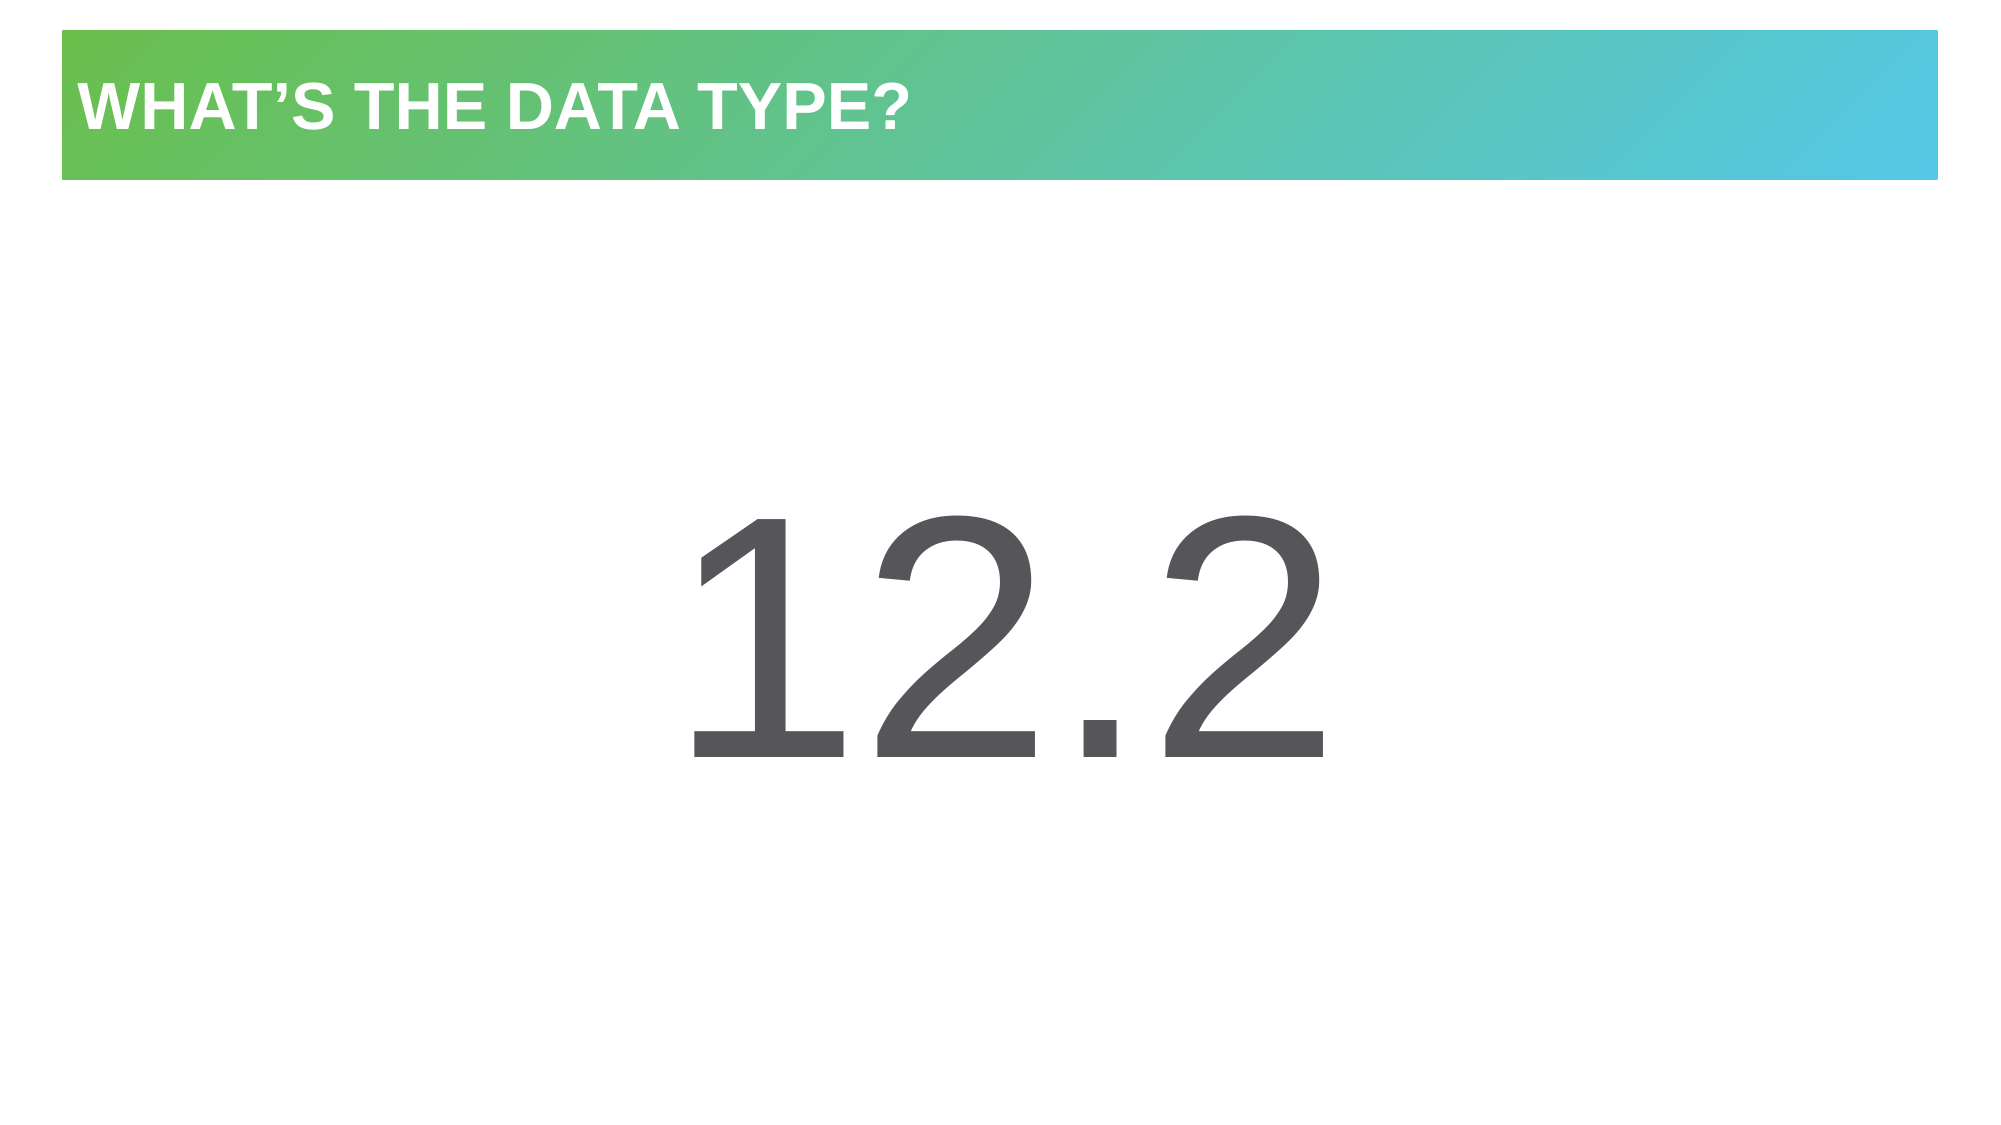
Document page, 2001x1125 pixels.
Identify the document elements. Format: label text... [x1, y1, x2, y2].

title What’s the data type? [62, 29, 1938, 180]
list 12.2 [62, 187, 1938, 1050]
